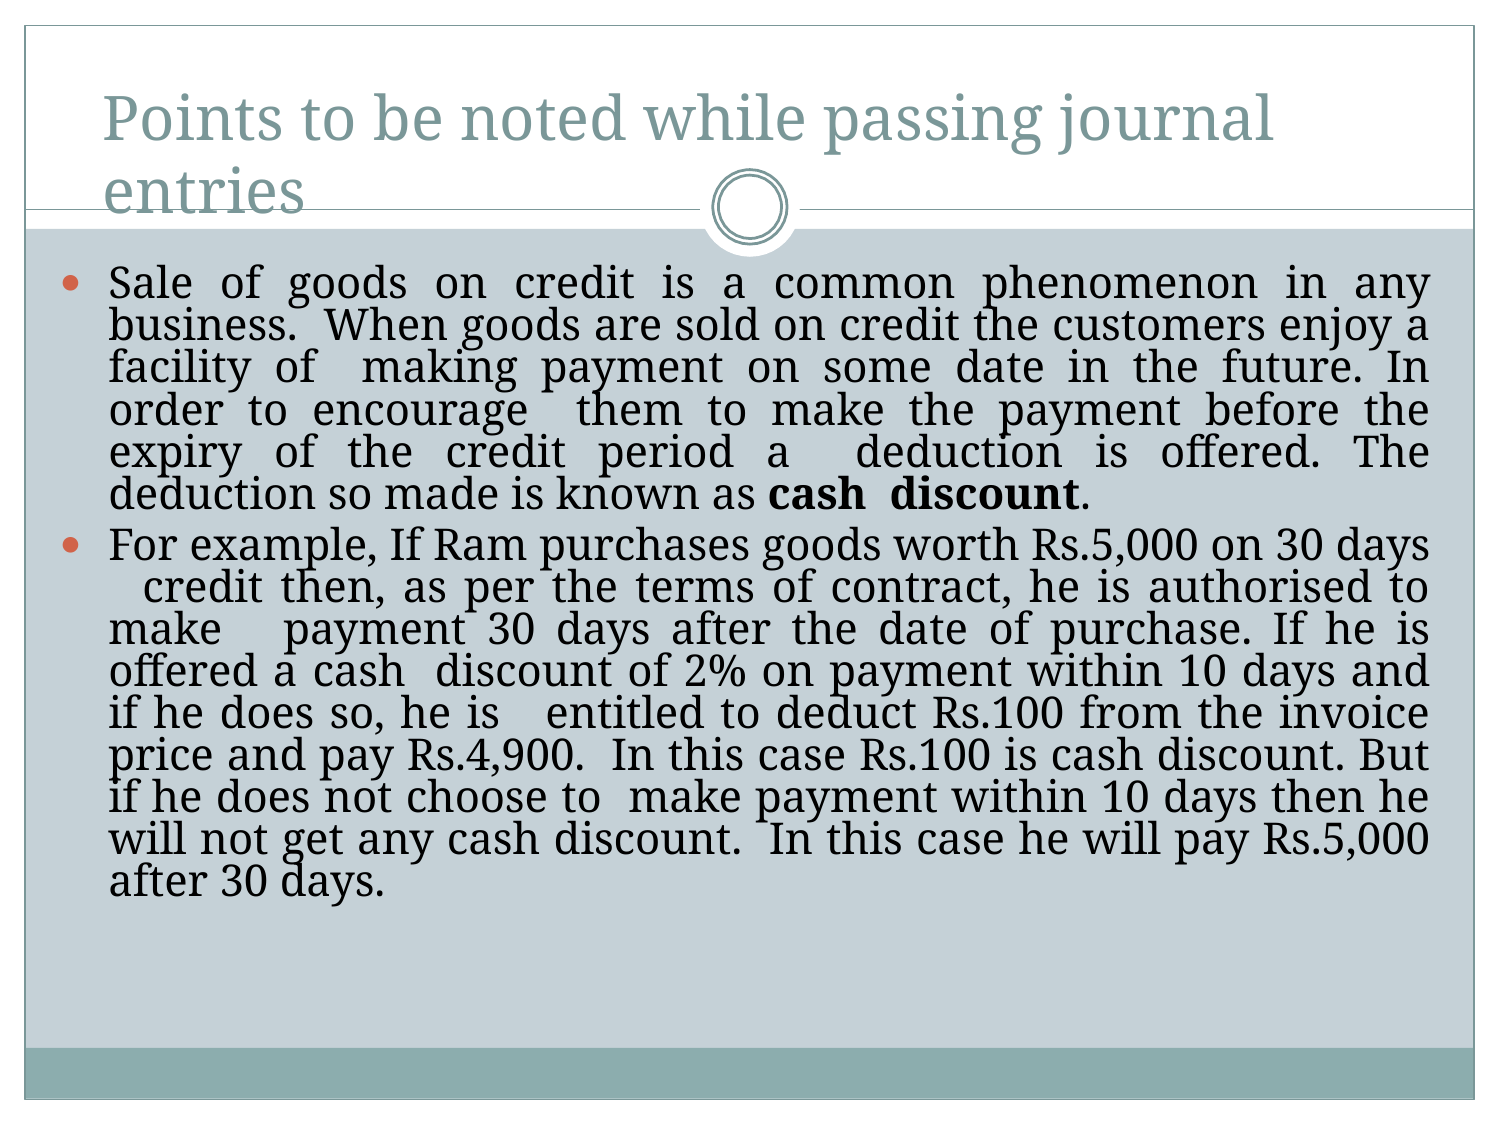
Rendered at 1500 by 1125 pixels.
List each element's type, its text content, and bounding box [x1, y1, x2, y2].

text_box Sale of goods on credit is a common phenomenon in any business. When goods are sold on credit the customers enjoy a facility of making payment on some date in the future. In order to encourage them to make the payment before the expiry of the credit period a deduction is offered. The deduction so made is known as cash discount. For example, If Ram purchases goods worth Rs.5,000 on 30 days credit then, as per the terms of contract, he is authorised to make payment 30 days after the date of purchase. If he is offered a cash discount of 2% on payment within 10 days and if he does so, he is entitled to deduct Rs.100 from the invoice price and pay Rs.4,900. In this case Rs.100 is cash discount. But if he does not choose to make payment within 10 days then he will not get any cash discount. In this case he will pay Rs.5,000 after 30 days. [57, 252, 1432, 906]
title Points to be noted while passing journal entries [100, 76, 1398, 252]
